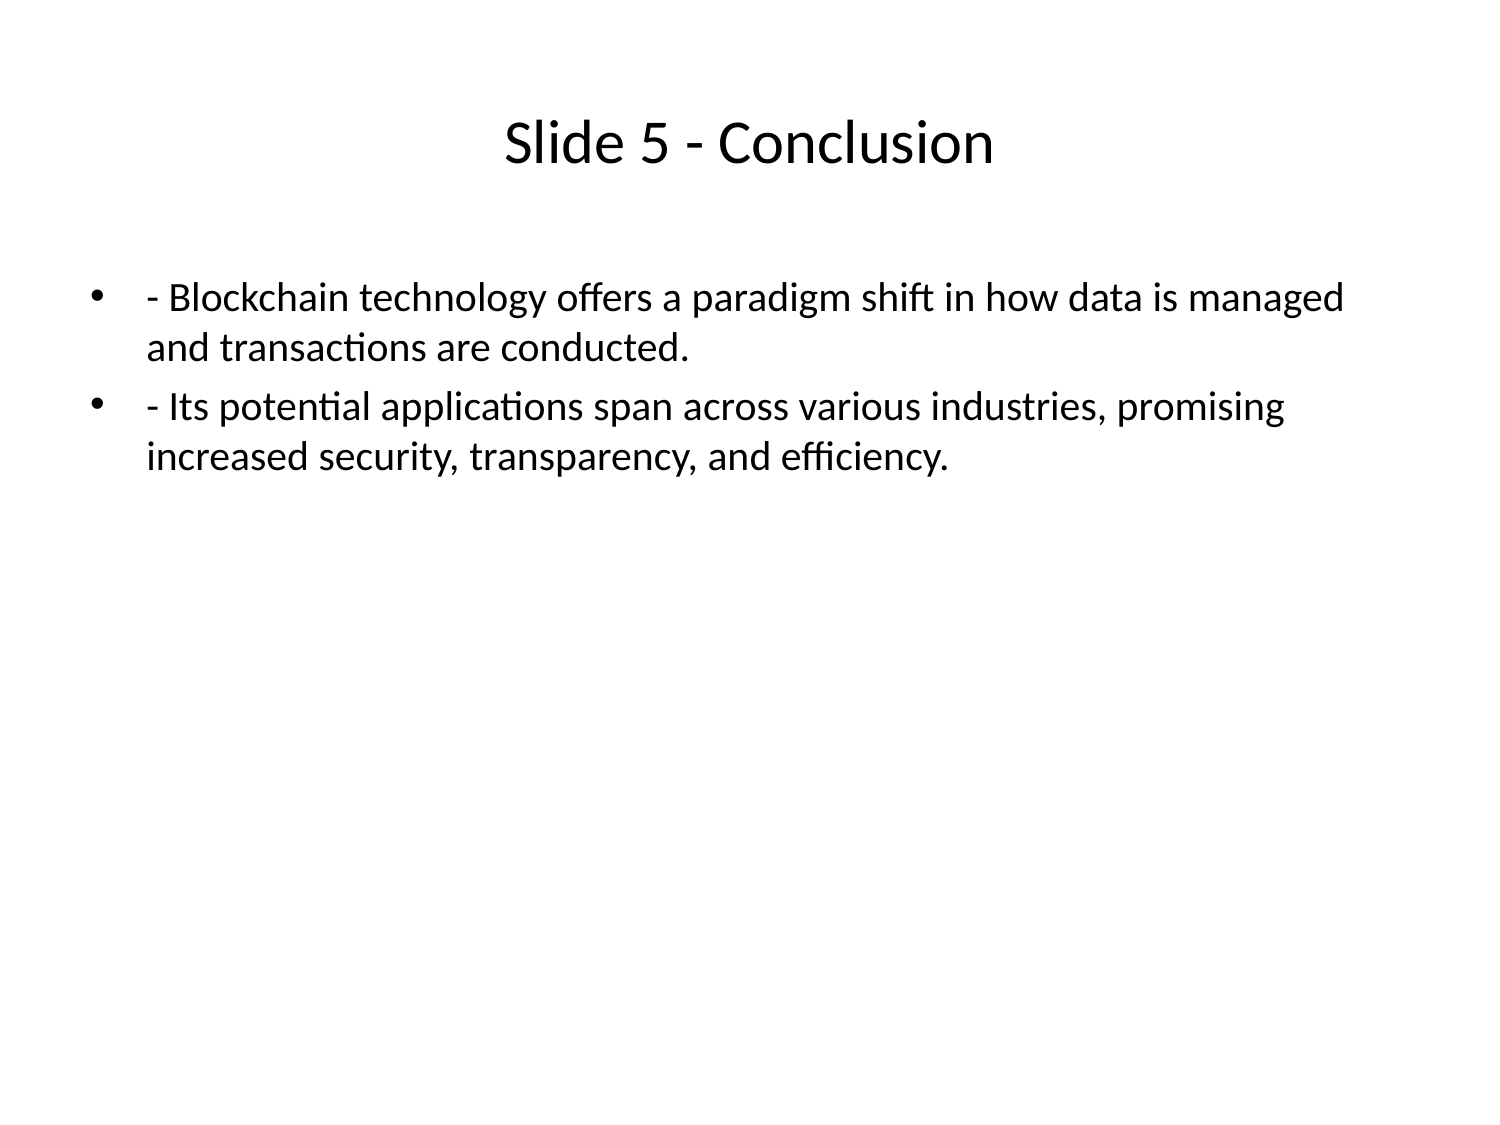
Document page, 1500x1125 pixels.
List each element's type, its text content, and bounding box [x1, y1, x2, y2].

list - Blockchain technology offers a paradigm shift in how data is managed and transactions are conducted. - Its potential applications span across various industries, promising increased security, transparency, and efficiency. [75, 262, 1425, 1005]
title Slide 5 - Conclusion [75, 45, 1425, 233]
